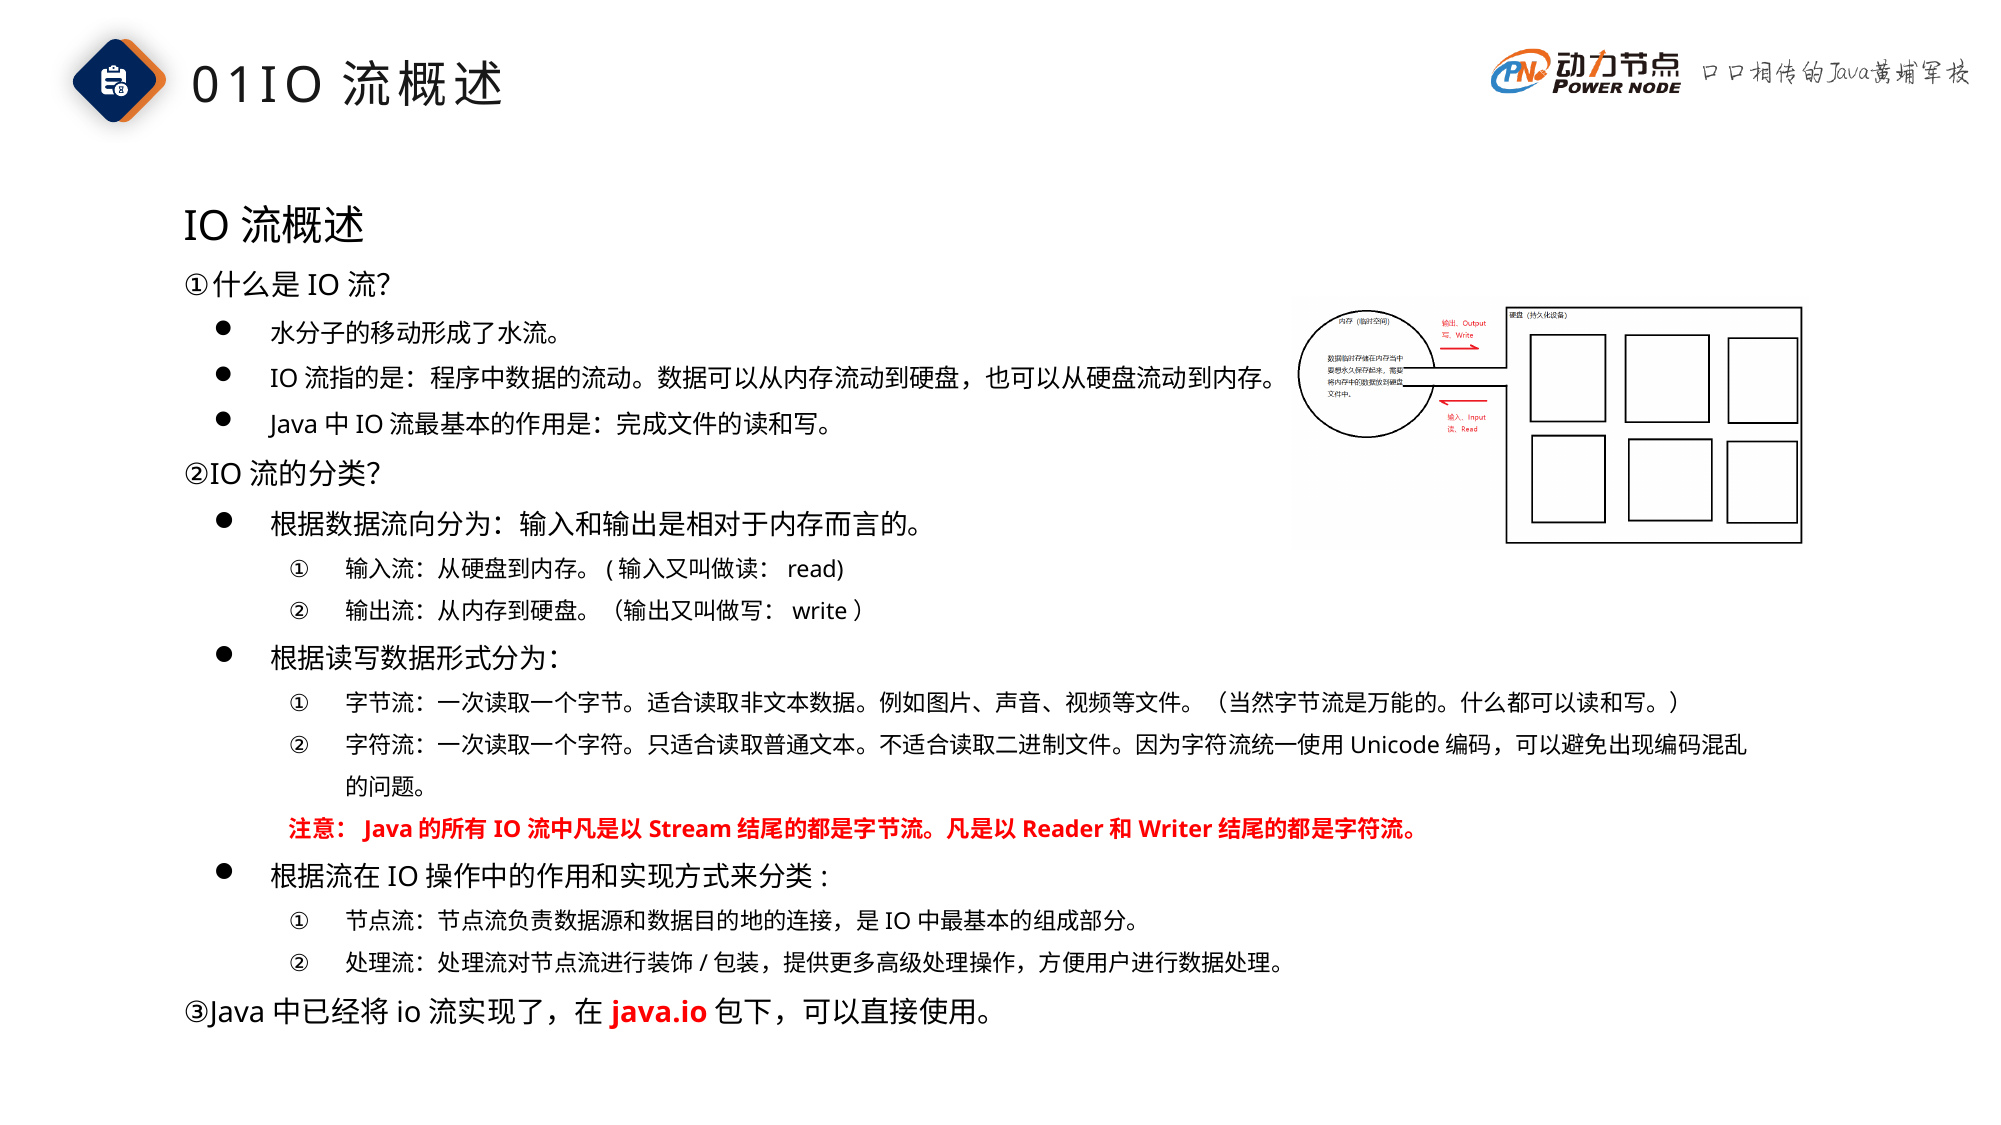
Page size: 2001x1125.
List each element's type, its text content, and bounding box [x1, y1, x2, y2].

picture [1291, 296, 1809, 550]
picture [1450, 0, 2000, 154]
text_box IO流概述 什么是IO流？ 水分子的移动形成了水流。 IO流指的是：程序中数据的流动。数据可以从内存流动到硬盘，也可以从硬盘流动到内存。 Java中IO流最基本的作用是：完成文件的读和写。 IO流的分类？ 根据数据流向分为：输入和输出是相对于内存而言的。 输入流：从硬盘到内存。(输入又叫做读：read) 输出流：从内存到硬盘。（输出又叫做写：write） 根据读写数据形式分为： 字节流：一次读取一个字节。适合读取非文本数据。例如图片、声音、视频等文件。（当然字节流是万能的。什么都可以读和写。） 字符流：一次读取一个字符。只适合读取普通文本。不适合读取二进制文件。因为字符流统一使用Unicode编码，可以避免出现编码混乱的问题。 注意：Java的所有IO流中凡是以Stream结尾的都是字节流。凡是以Reader和Writer结尾的都是字符流。 根据流在IO操作中的作用和实现方式来分类: 节点流：节点流负责数据源和数据目的地的连接，是IO中最基本的组成部分。 处理流：处理流对节点流进行装饰/包装，提供更多高级处理操作，方便用户进行数据处理。 Java中已经将io流实现了，在java.io包下，可以直接使用。 [183, 168, 1756, 1034]
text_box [81, 48, 158, 113]
text_box 01IO流概述 [176, 45, 1282, 127]
